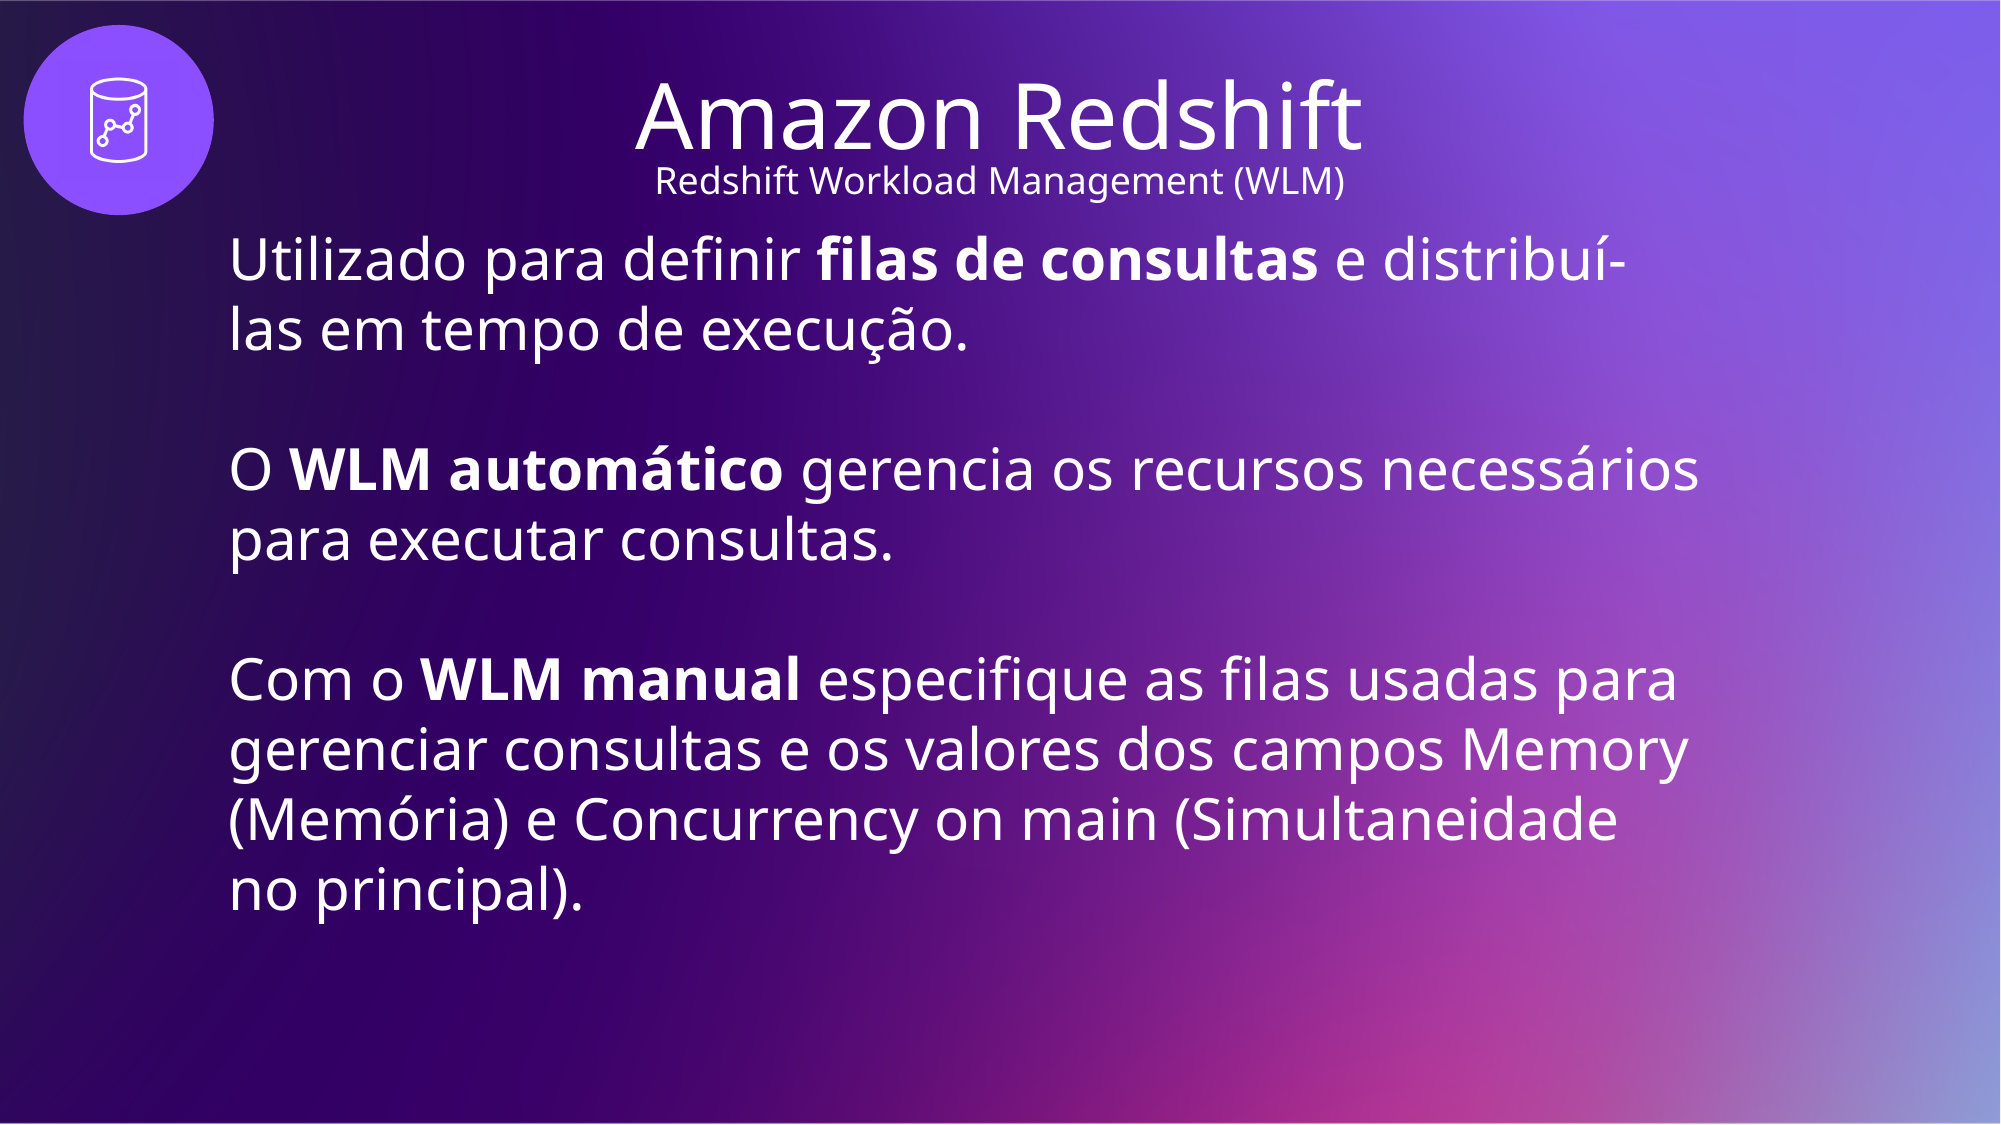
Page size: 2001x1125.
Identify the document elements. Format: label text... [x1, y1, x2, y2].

text_box Utilizado para definir filas de consultas e distribuí-las em tempo de execução. O WLM automático gerencia os recursos necessários para executar consultas. Com o WLM manual especifique as filas usadas para gerenciar consultas e os valores dos campos Memory (Memória) e Concurrency on main (Simultaneidade no principal). [213, 215, 1717, 930]
title Amazon Redshift [137, 11, 1863, 229]
text_box Redshift Workload Management (WLM) [500, 149, 1500, 210]
picture [0, 0, 2001, 1125]
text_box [23, 24, 215, 216]
